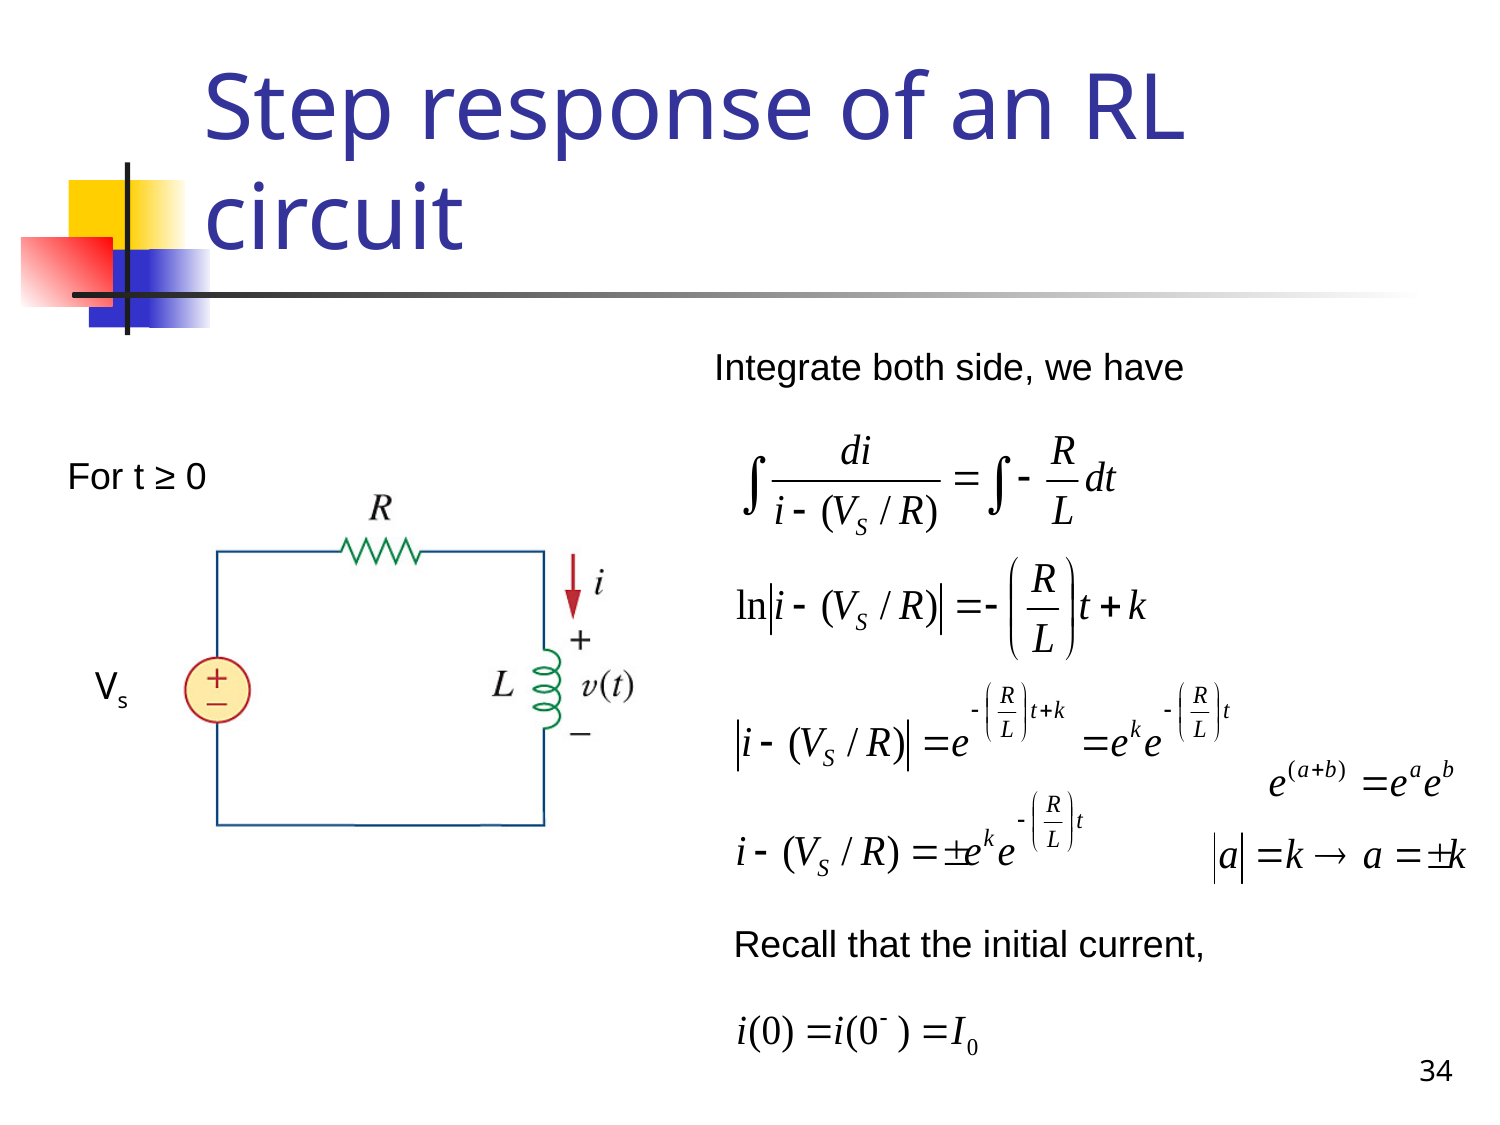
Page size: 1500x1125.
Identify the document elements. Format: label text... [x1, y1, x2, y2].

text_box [1262, 750, 1464, 808]
slide_number 34 [1155, 1024, 1468, 1100]
text_box Recall that the initial current, [718, 912, 1297, 973]
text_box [730, 424, 1244, 885]
text_box Integrate both side, we have [699, 335, 1275, 396]
title Step response of an RL circuit [188, 35, 1468, 275]
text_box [731, 999, 988, 1066]
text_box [52, 444, 664, 852]
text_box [1206, 822, 1478, 894]
